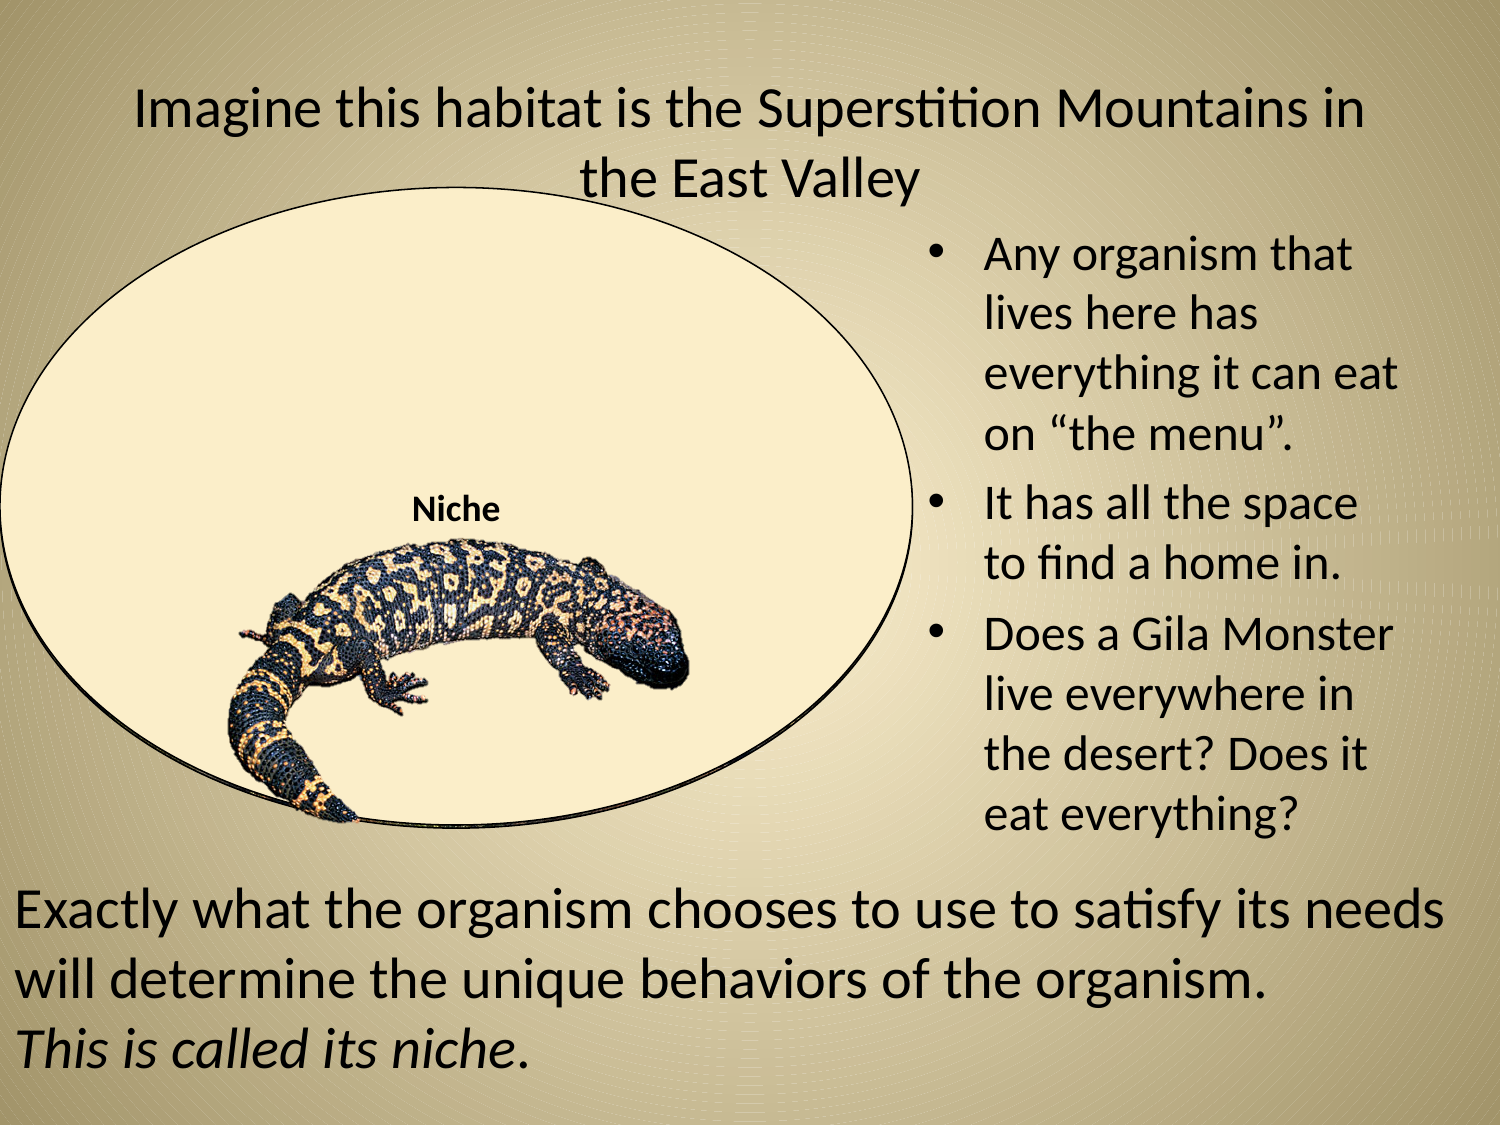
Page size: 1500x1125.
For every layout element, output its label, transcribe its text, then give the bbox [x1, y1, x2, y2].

title Imagine this habitat is the Superstition Mountains in the East Valley [75, 45, 1425, 233]
text_box Niche [0, 187, 913, 778]
text_box Exactly what the organism chooses to use to satisfy its needs will determine the unique behaviors of the organism. This is called its niche. [0, 862, 1500, 1088]
list Any organism that lives here has everything it can eat on “the menu”. It has all the space to find a home in. Does a Gila Monster live everywhere in the desert? Does it eat everything? [912, 212, 1425, 862]
text_box [8, 570, 214, 780]
picture [219, 531, 693, 833]
text_box [696, 575, 903, 781]
